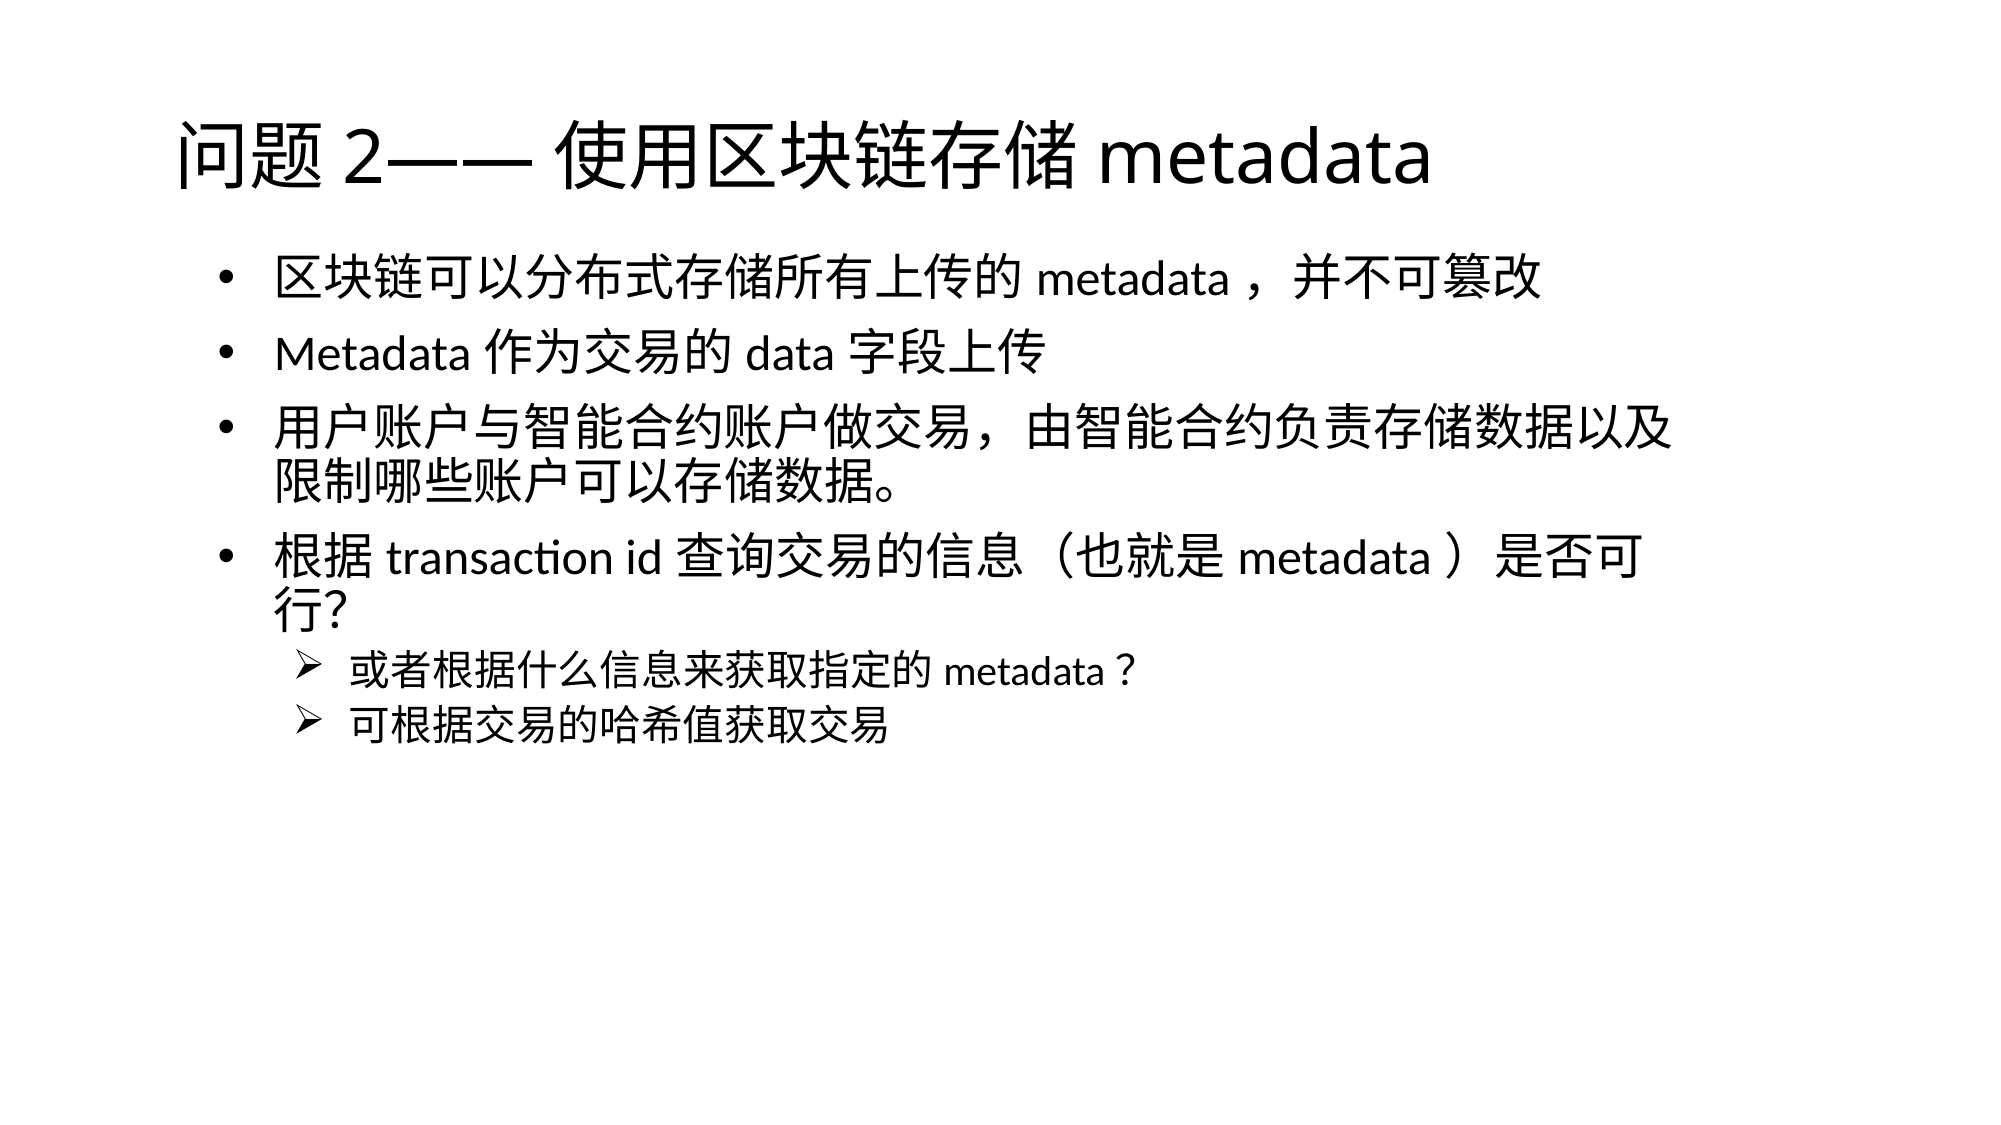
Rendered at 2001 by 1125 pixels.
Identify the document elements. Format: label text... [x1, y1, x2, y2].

subtitle 区块链可以分布式存储所有上传的metadata，并不可篡改 Metadata作为交易的data字段上传 用户账户与智能合约账户做交易，由智能合约负责存储数据以及限制哪些账户可以存储数据。 根据transaction id查询交易的信息（也就是metadata）是否可行？ 或者根据什么信息来获取指定的metadata？ 可根据交易的哈希值获取交易 [202, 245, 1703, 1025]
title 问题2——使用区块链存储metadata [159, 79, 1703, 208]
